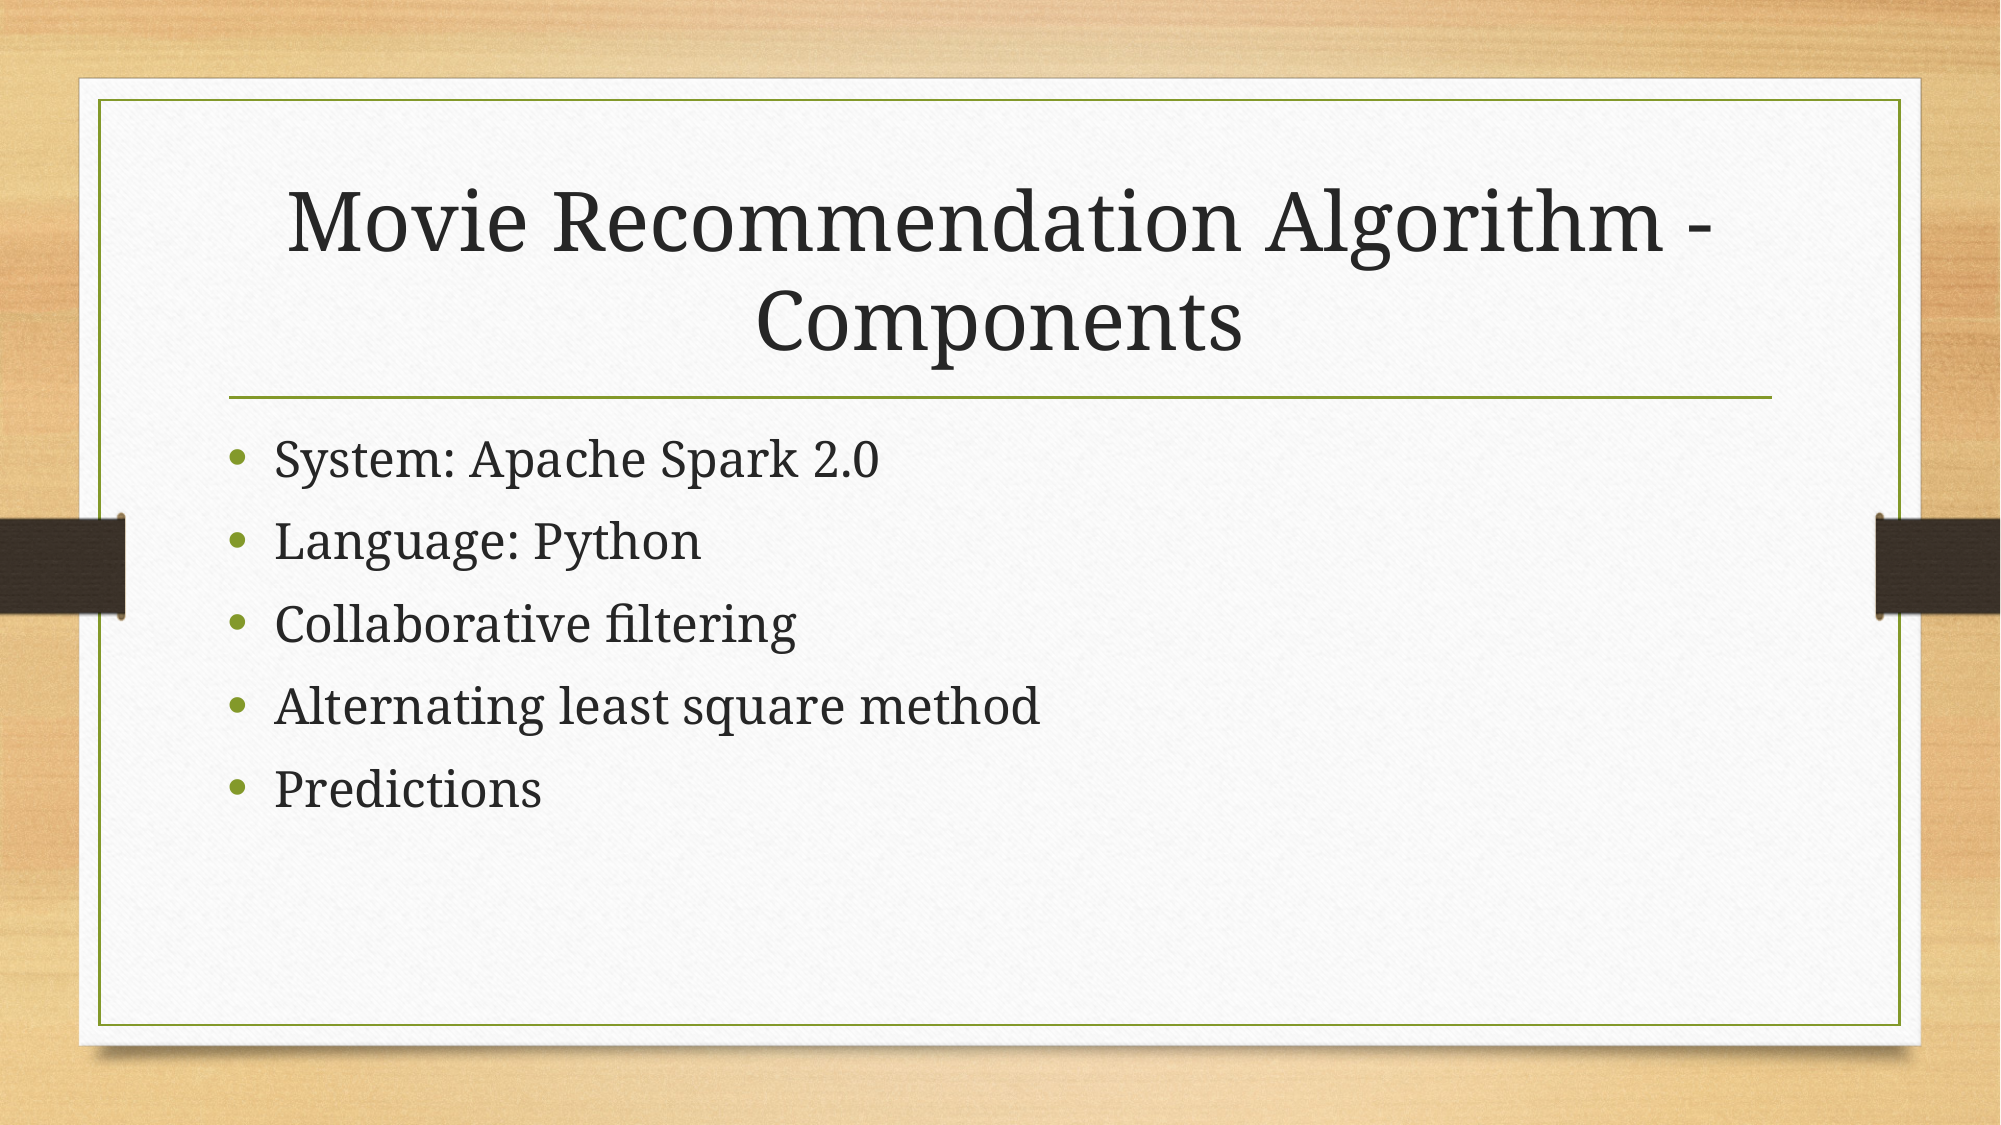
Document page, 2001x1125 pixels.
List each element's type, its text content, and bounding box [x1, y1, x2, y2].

title Movie Recommendation Algorithm - Components [212, 161, 1788, 375]
list System: Apache Spark 2.0 Language: Python Collaborative filtering Alternating least square method Predictions [212, 419, 1788, 964]
picture [0, 0, 2001, 1125]
